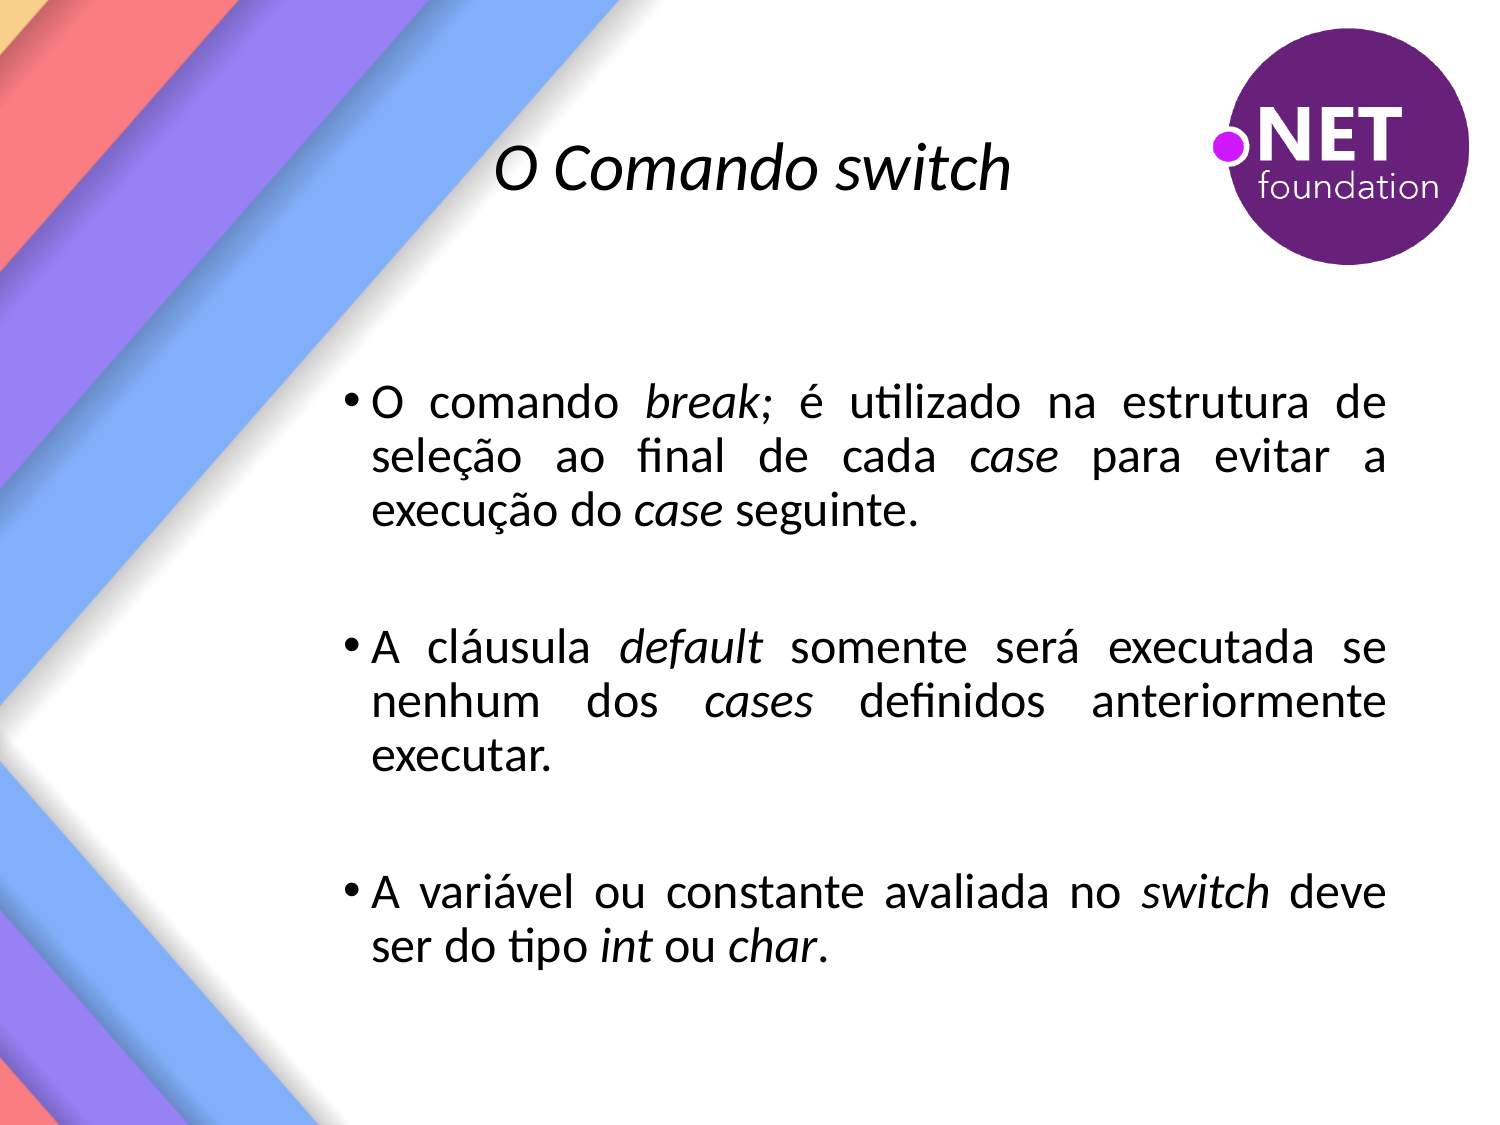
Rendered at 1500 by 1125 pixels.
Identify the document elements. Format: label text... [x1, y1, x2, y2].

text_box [0, 0, 840, 1125]
list O comando break; é utilizado na estrutura de seleção ao final de cada case para evitar a execução do case seguinte. A cláusula default somente será executada se nenhum dos cases definidos anteriormente executar. A variável ou constante avaliada no switch deve ser do tipo int ou char. [843, 367, 1403, 1030]
picture [1210, 19, 1470, 274]
title O Comando switch [843, 59, 1206, 278]
